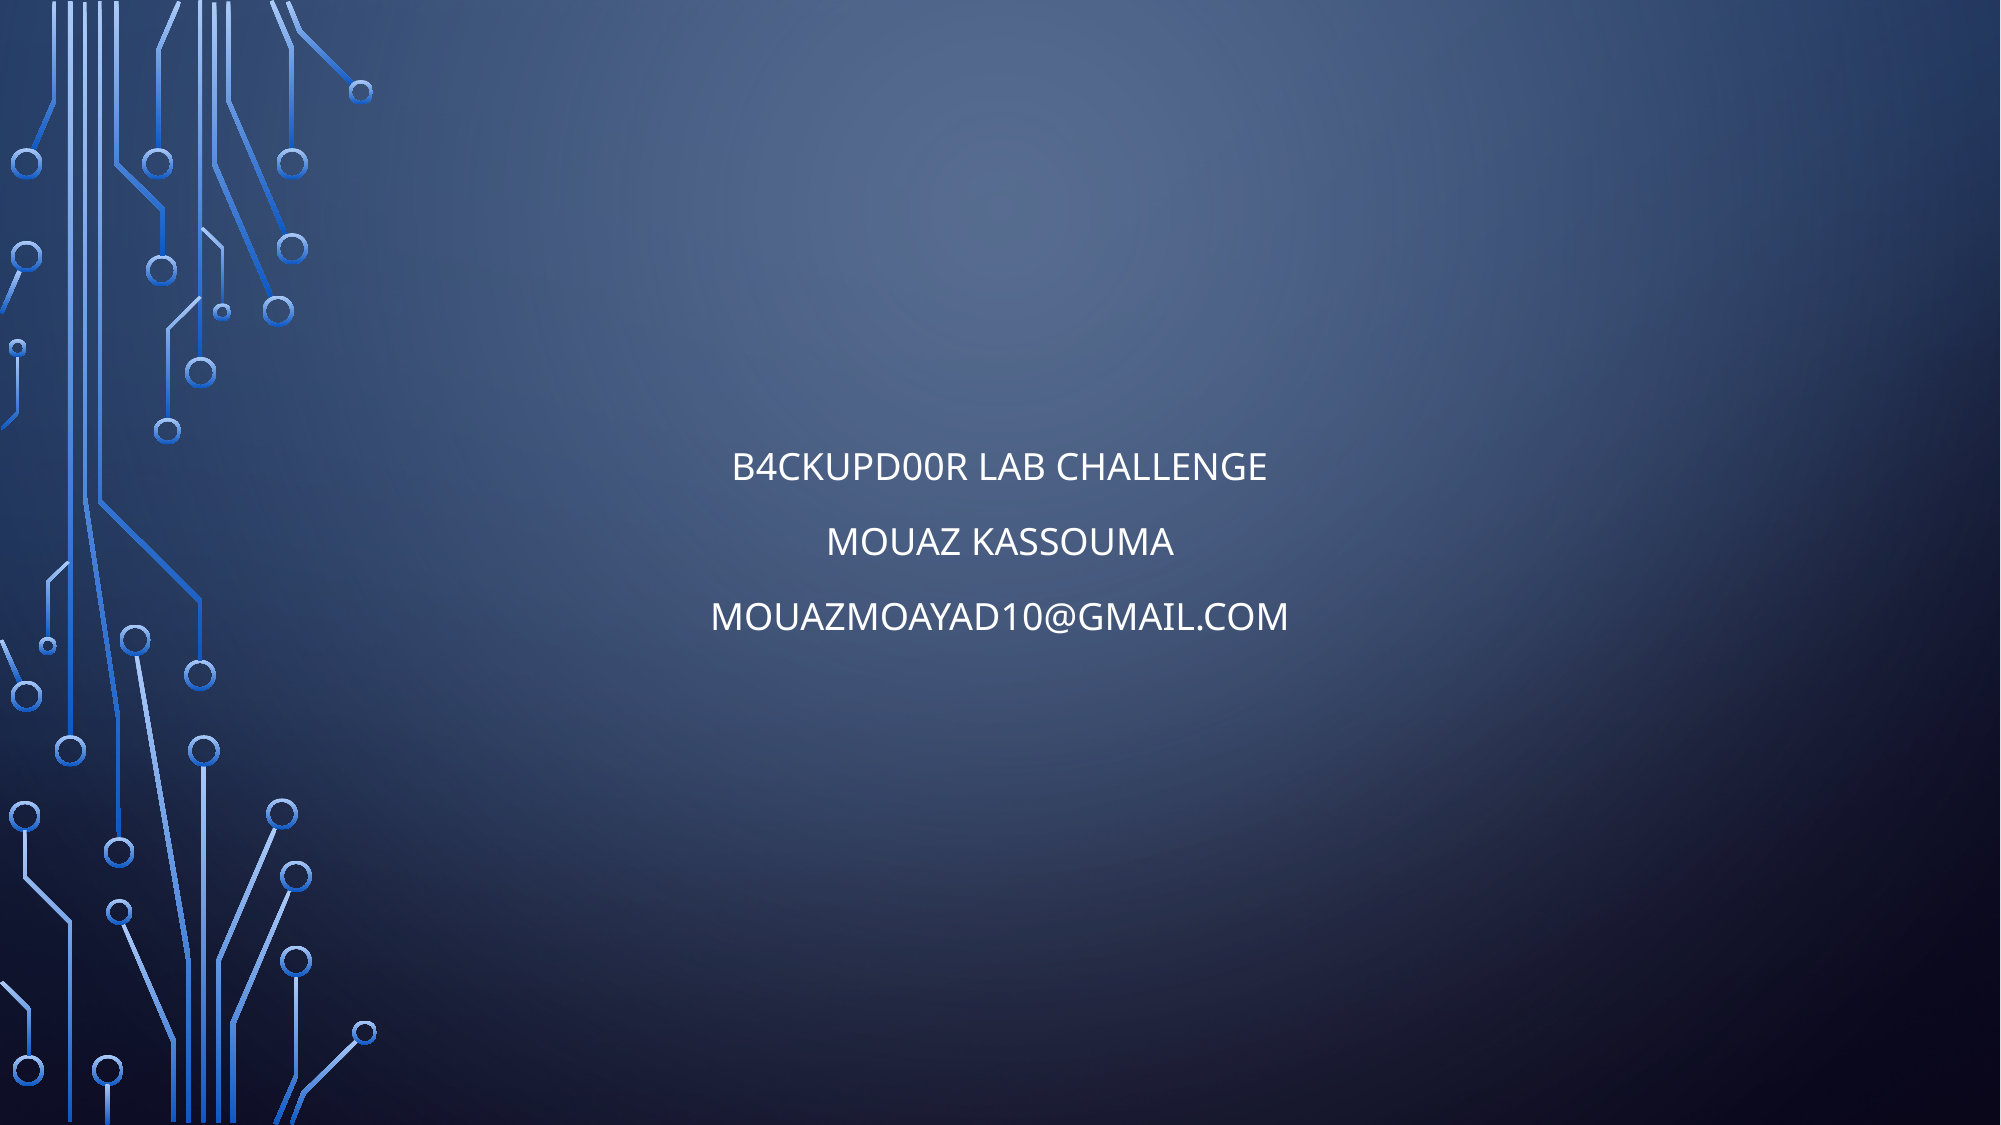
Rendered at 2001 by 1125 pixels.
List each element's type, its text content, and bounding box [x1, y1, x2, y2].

subtitle B4ckupD00r lab challenge Mouaz Kassouma Mouazmoayad10@gmail.com [278, 426, 1722, 699]
